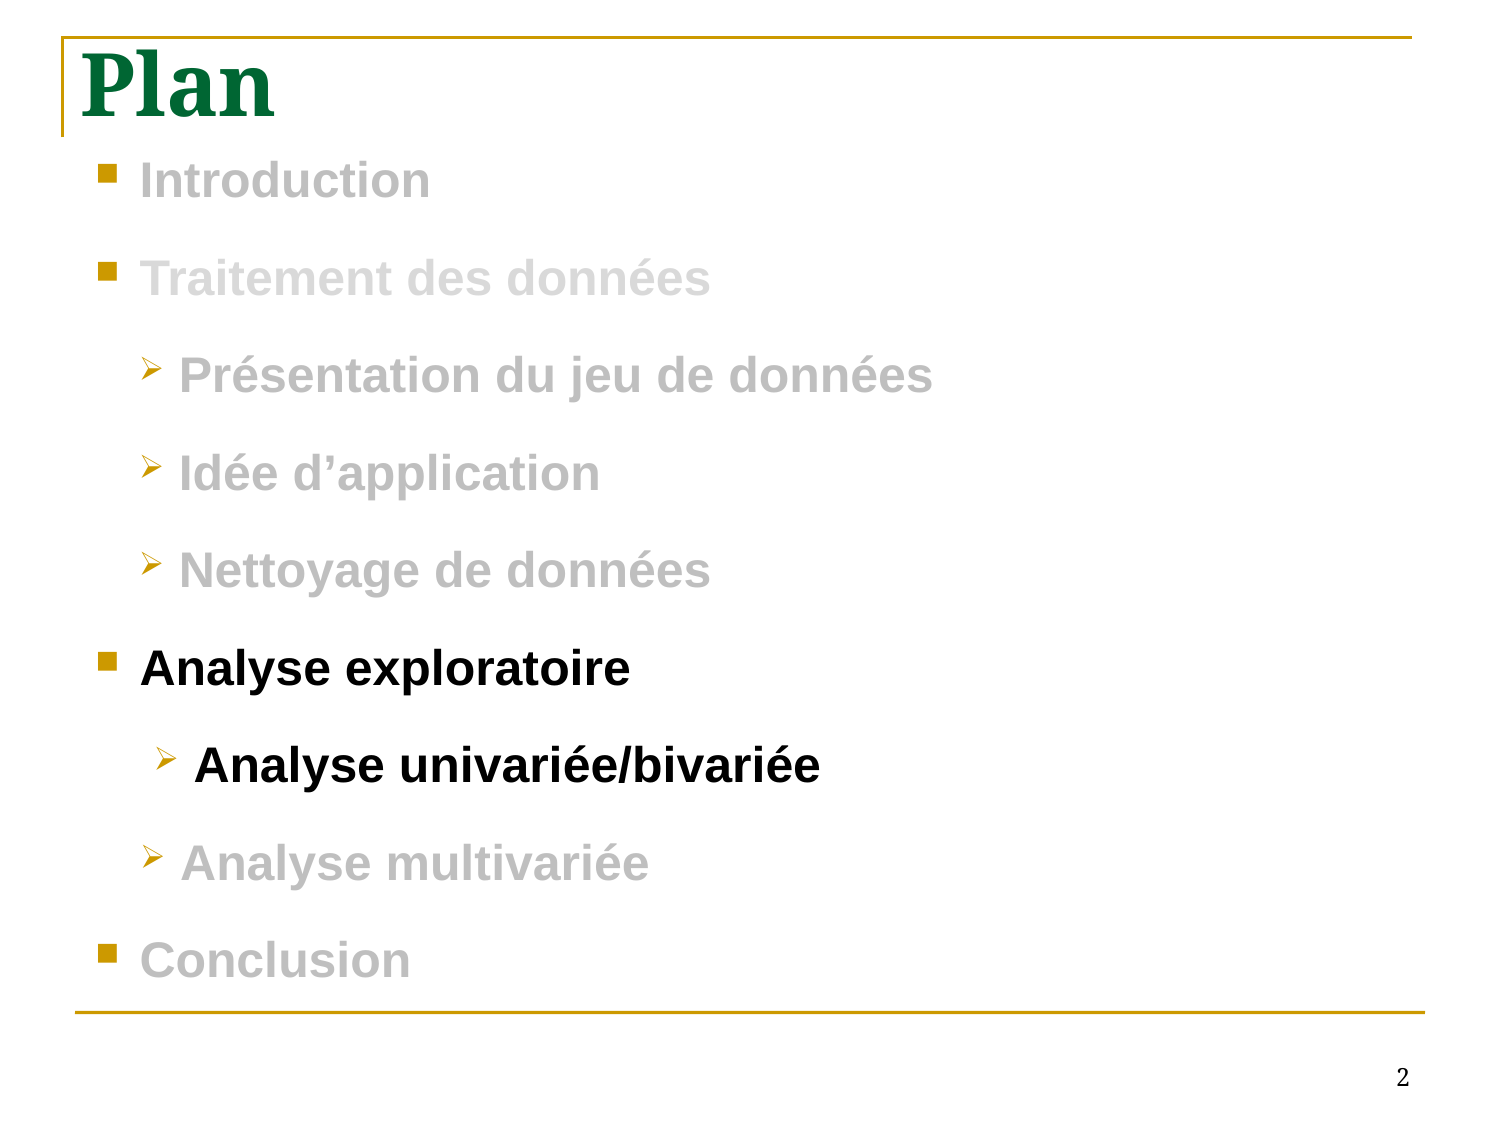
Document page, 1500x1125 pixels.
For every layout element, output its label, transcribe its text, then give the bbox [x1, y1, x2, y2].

slide_number 2 [1074, 1023, 1426, 1100]
list Introduction Traitement des données Présentation du jeu de données Idée d’application Nettoyage de données Analyse exploratoire Analyse univariée/bivariée Analyse multivariée Conclusion [80, 140, 1425, 1125]
title Plan [64, 21, 1325, 141]
